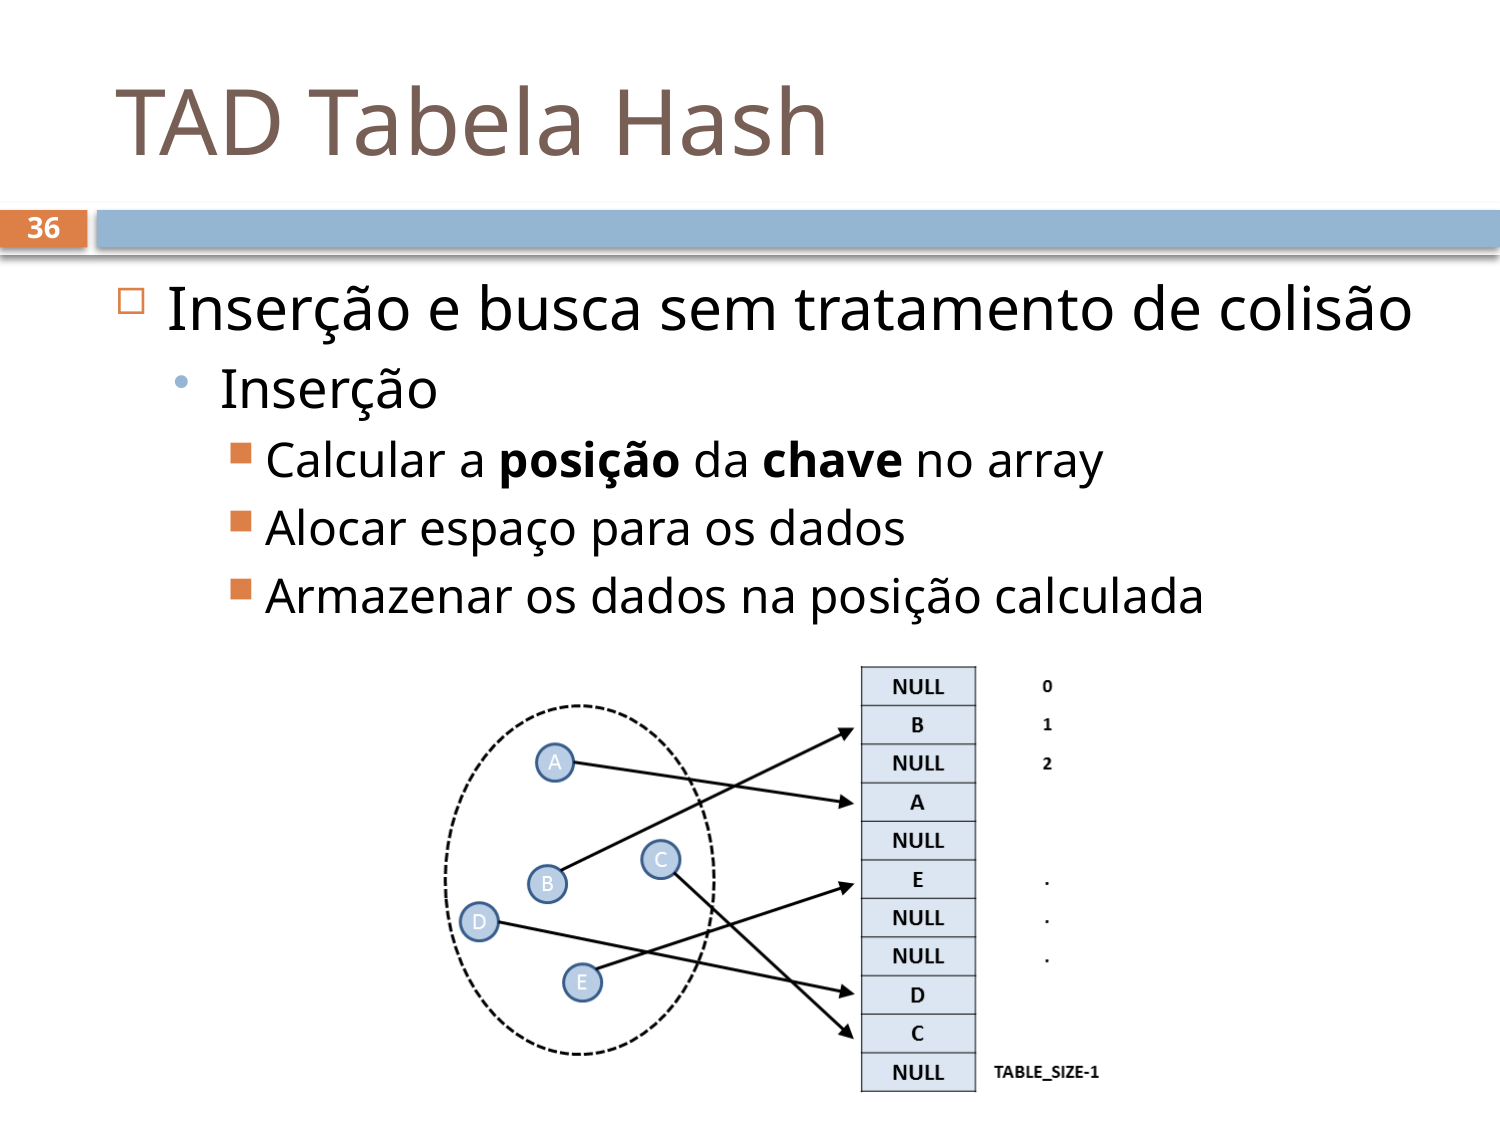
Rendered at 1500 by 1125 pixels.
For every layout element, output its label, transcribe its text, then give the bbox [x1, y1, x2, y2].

picture [235, 655, 1200, 1108]
slide_number 36 [0, 208, 88, 249]
list Inserção e busca sem tratamento de colisão Inserção Calcular a posição da chave no array Alocar espaço para os dados Armazenar os dados na posição calculada [100, 262, 1438, 1000]
title TAD Tabela Hash [100, 37, 1438, 200]
